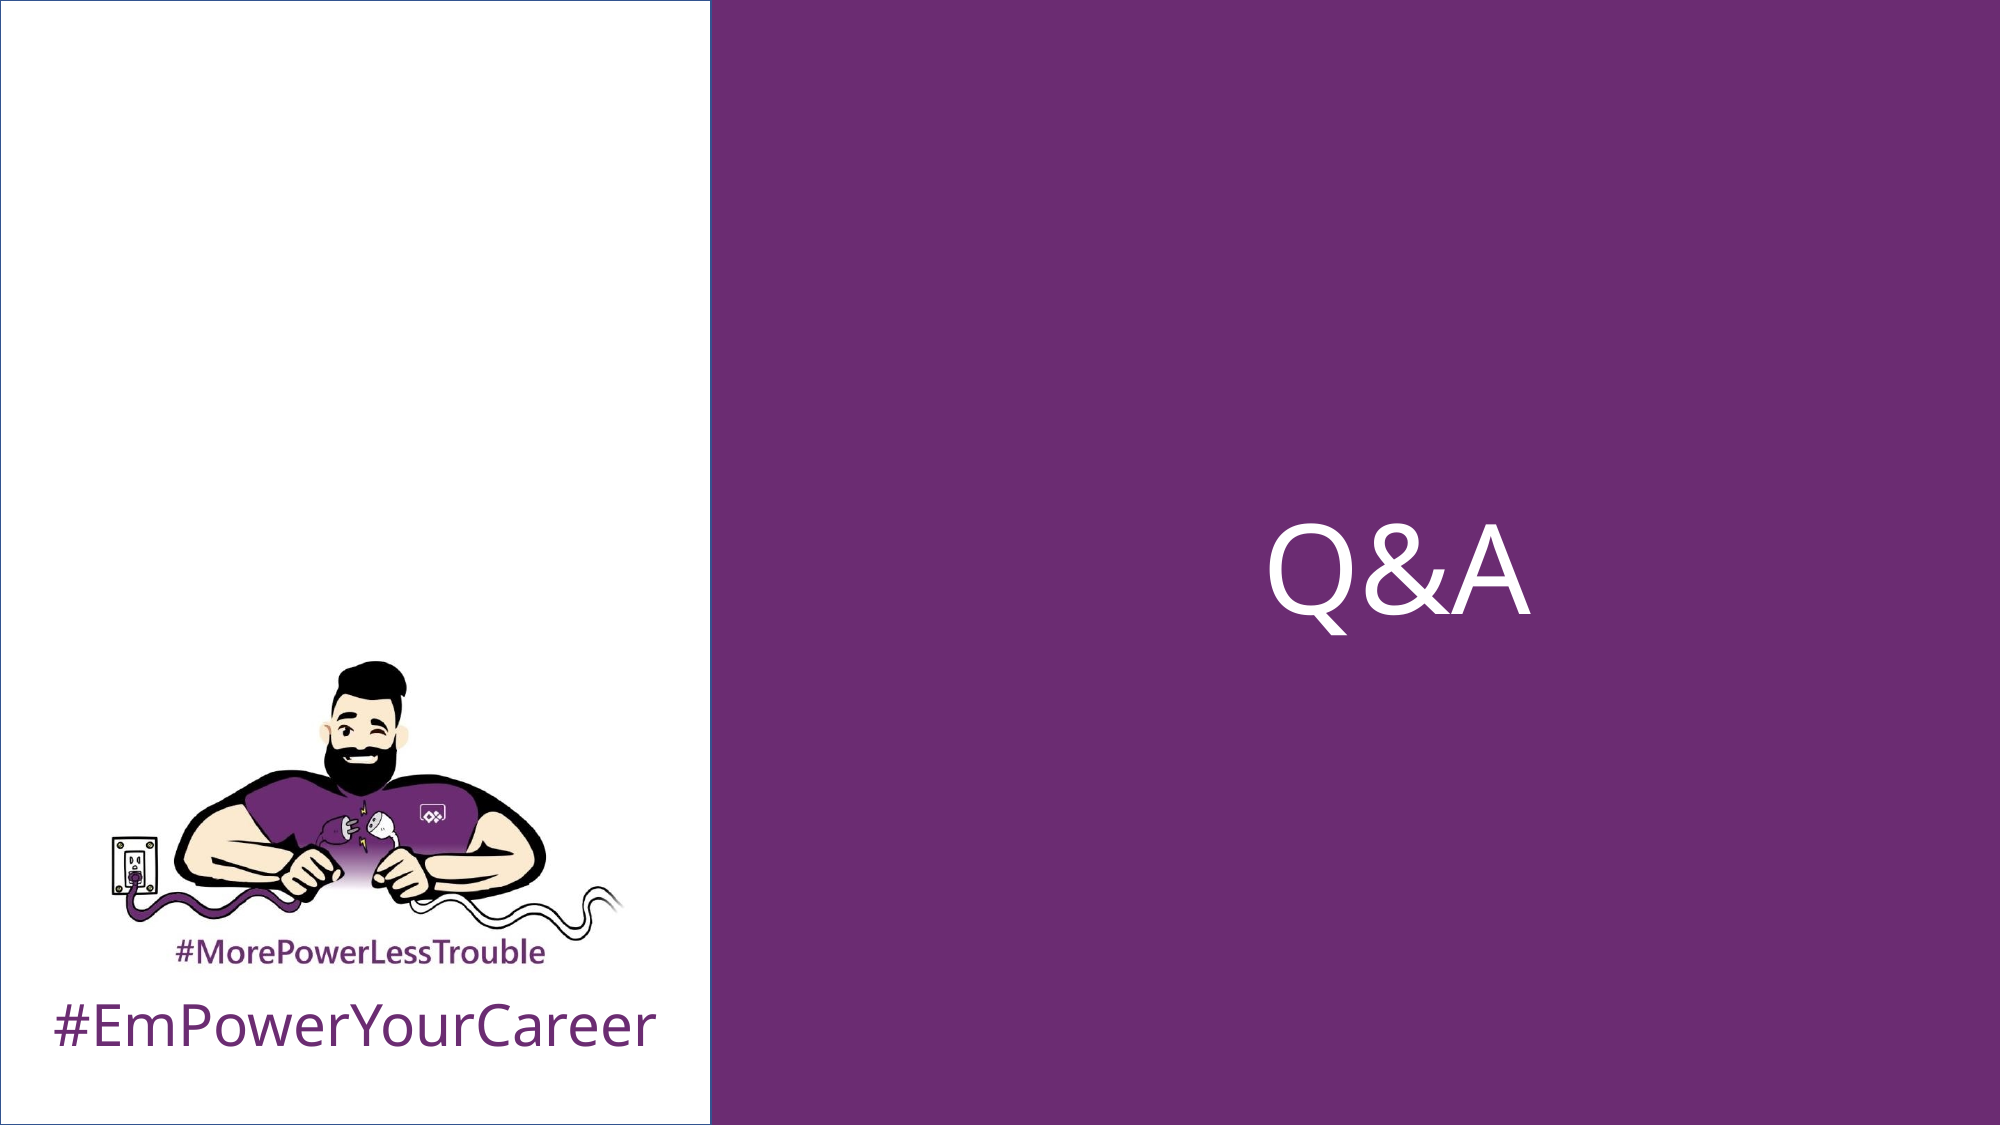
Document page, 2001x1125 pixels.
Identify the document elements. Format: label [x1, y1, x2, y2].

picture [77, 648, 634, 982]
